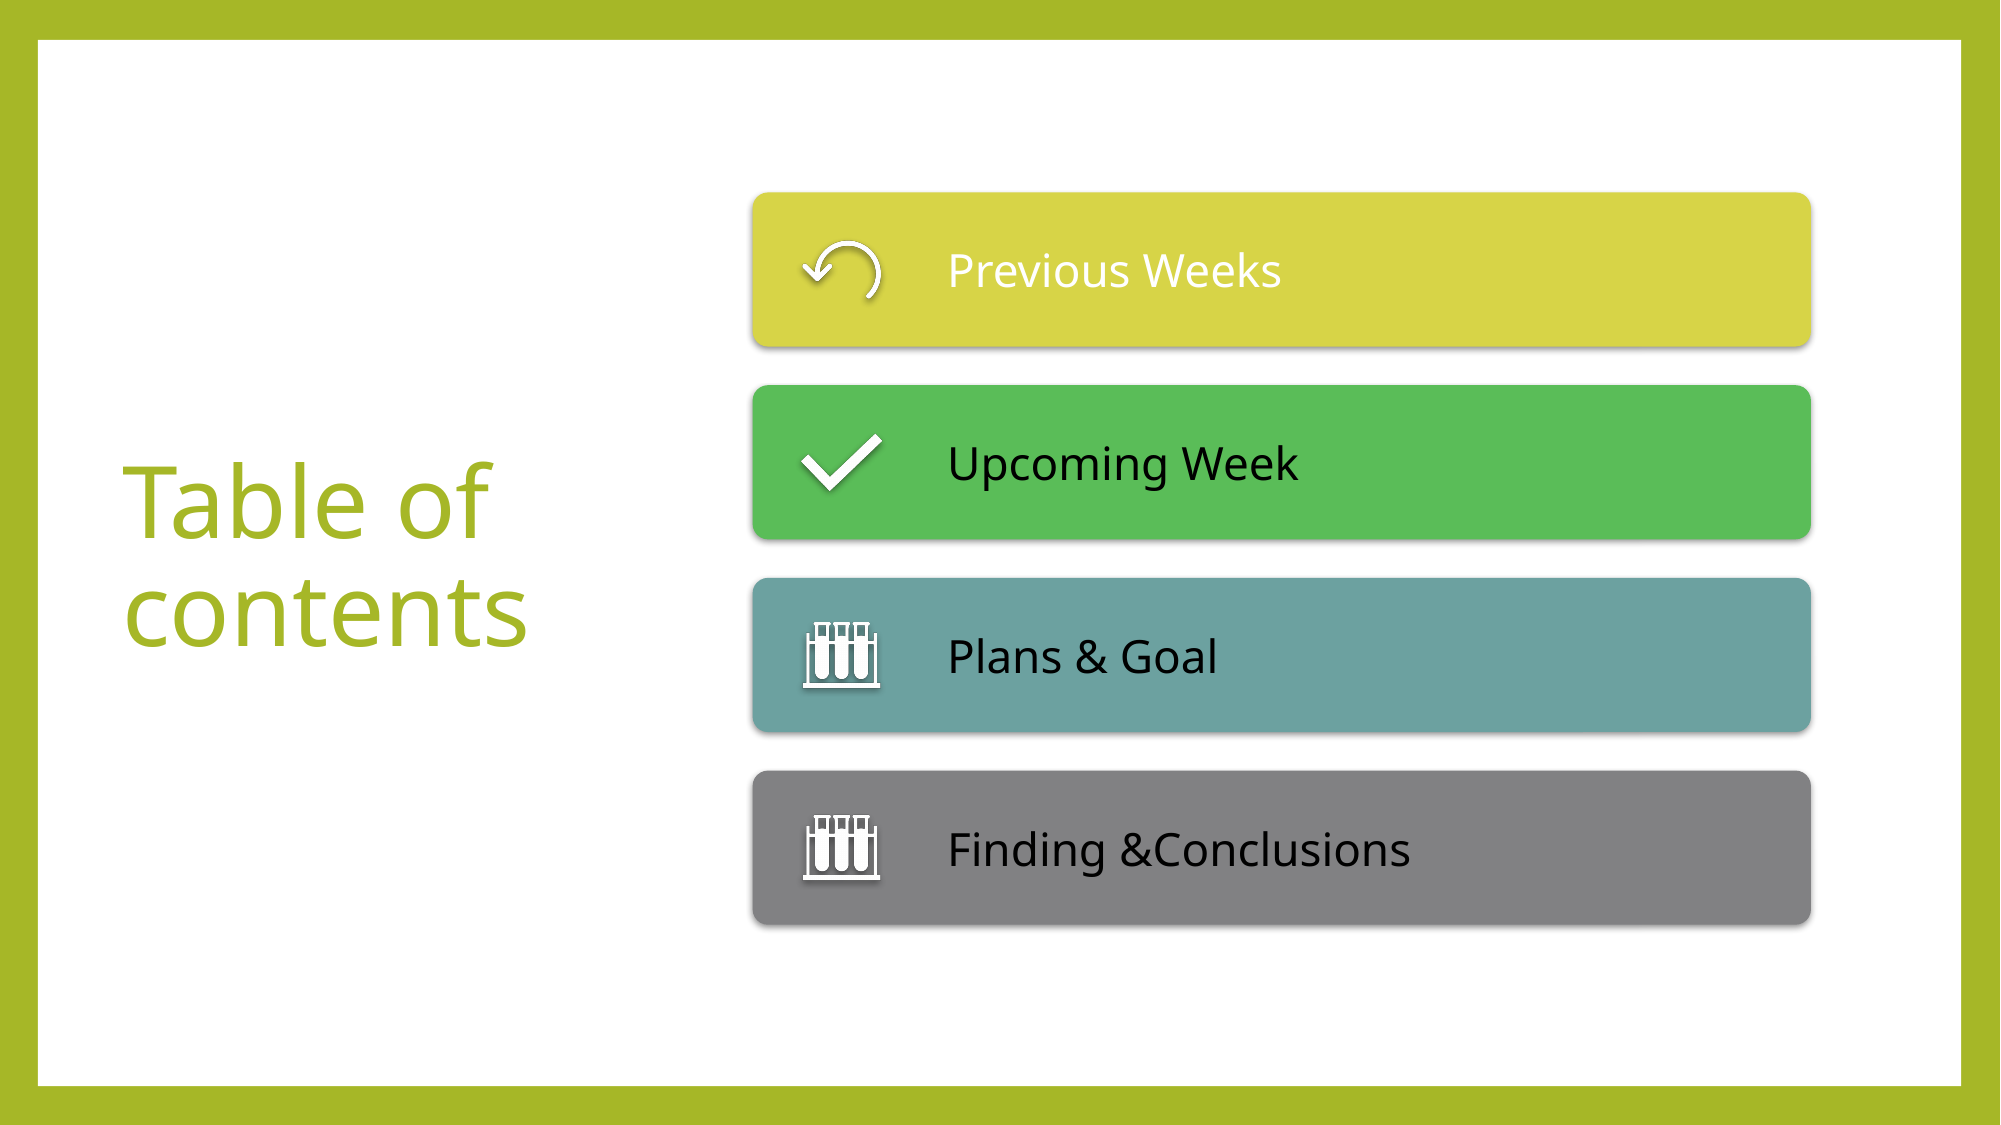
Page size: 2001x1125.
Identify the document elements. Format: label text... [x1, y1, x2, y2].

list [752, 191, 1812, 926]
title Table of contents [107, 99, 659, 1020]
